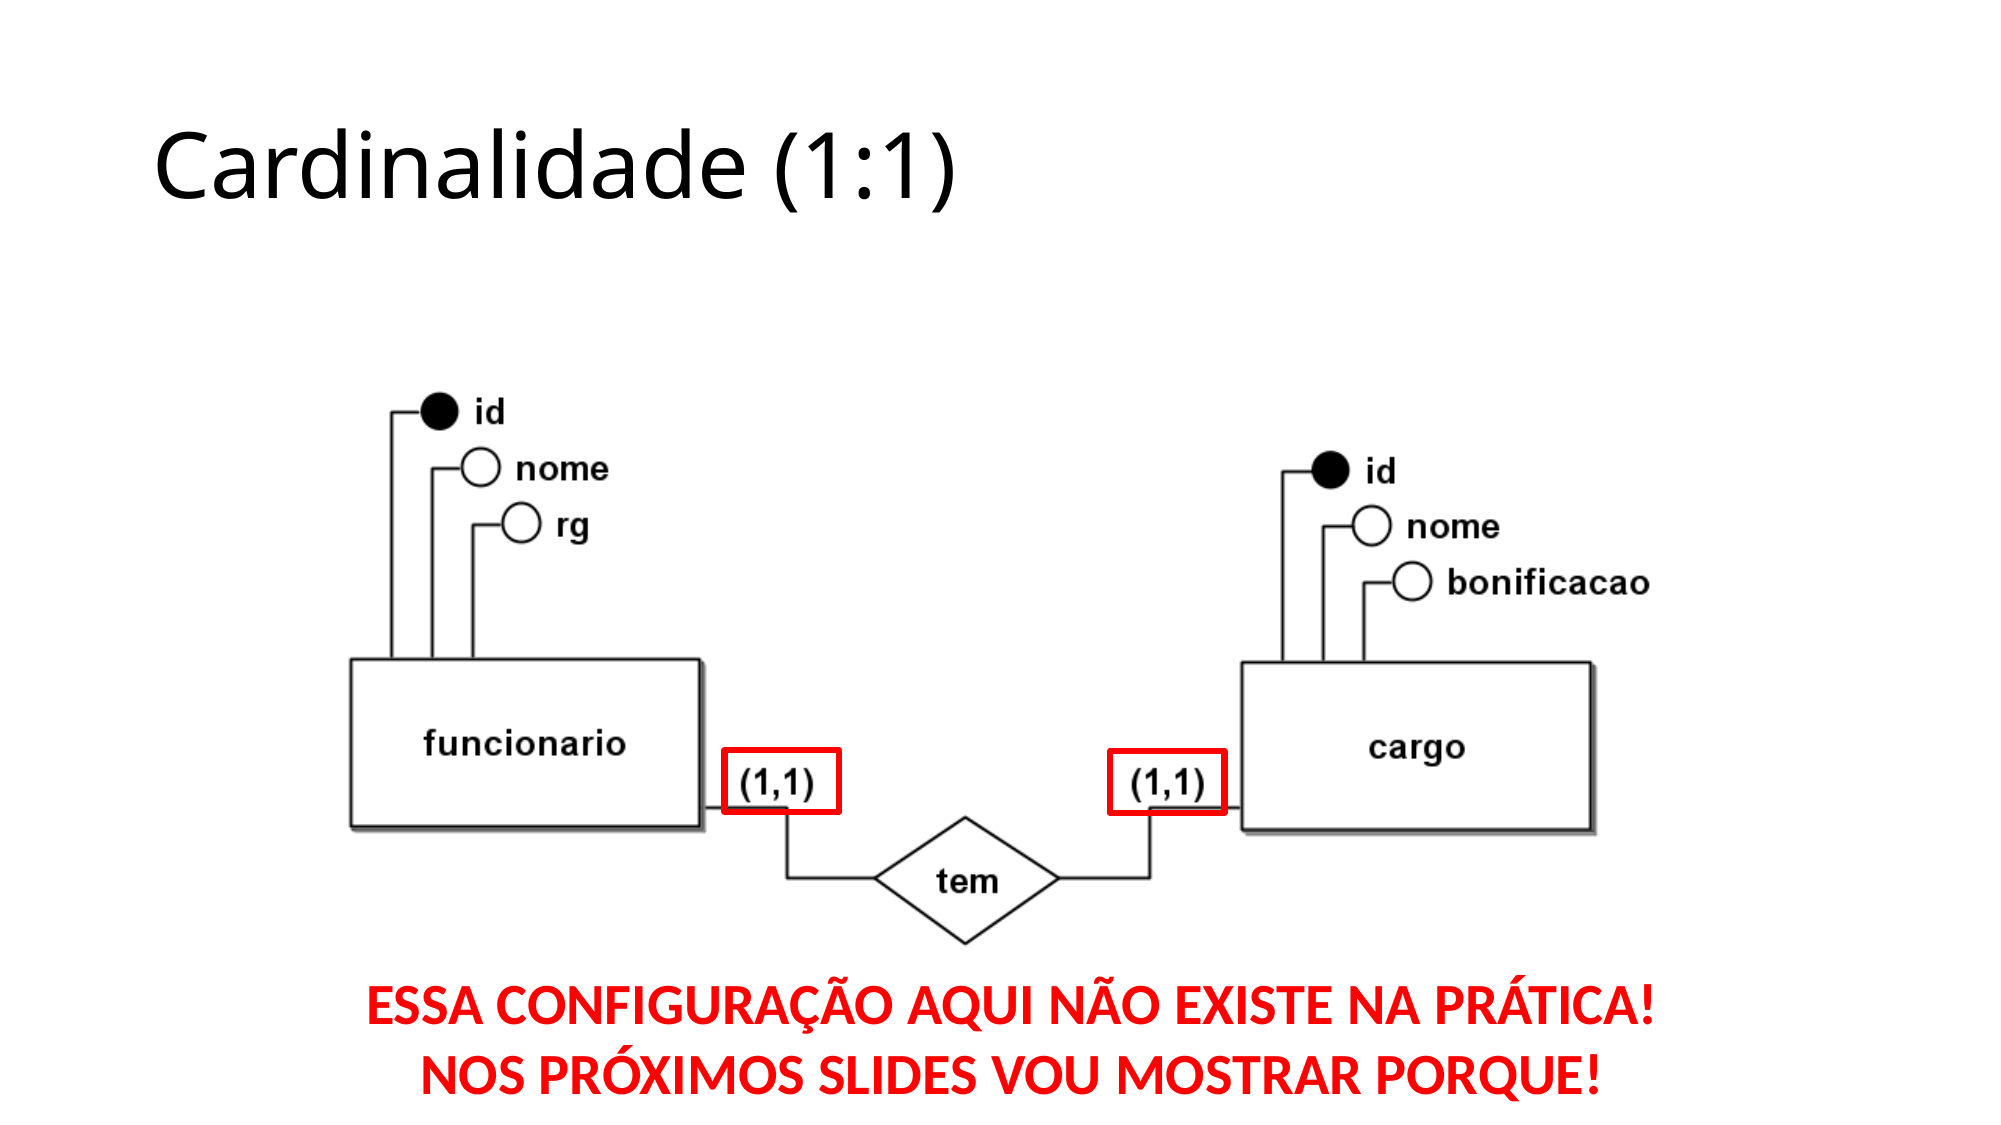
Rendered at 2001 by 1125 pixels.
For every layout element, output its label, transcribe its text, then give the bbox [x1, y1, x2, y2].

picture [338, 365, 1662, 959]
title Cardinalidade (1:1) [137, 59, 1863, 278]
text_box ESSA CONFIGURAÇÃO AQUI NÃO EXISTE NA PRÁTICA! NOS PRÓXIMOS SLIDES VOU MOSTRAR PORQUE! [69, 958, 1955, 1114]
